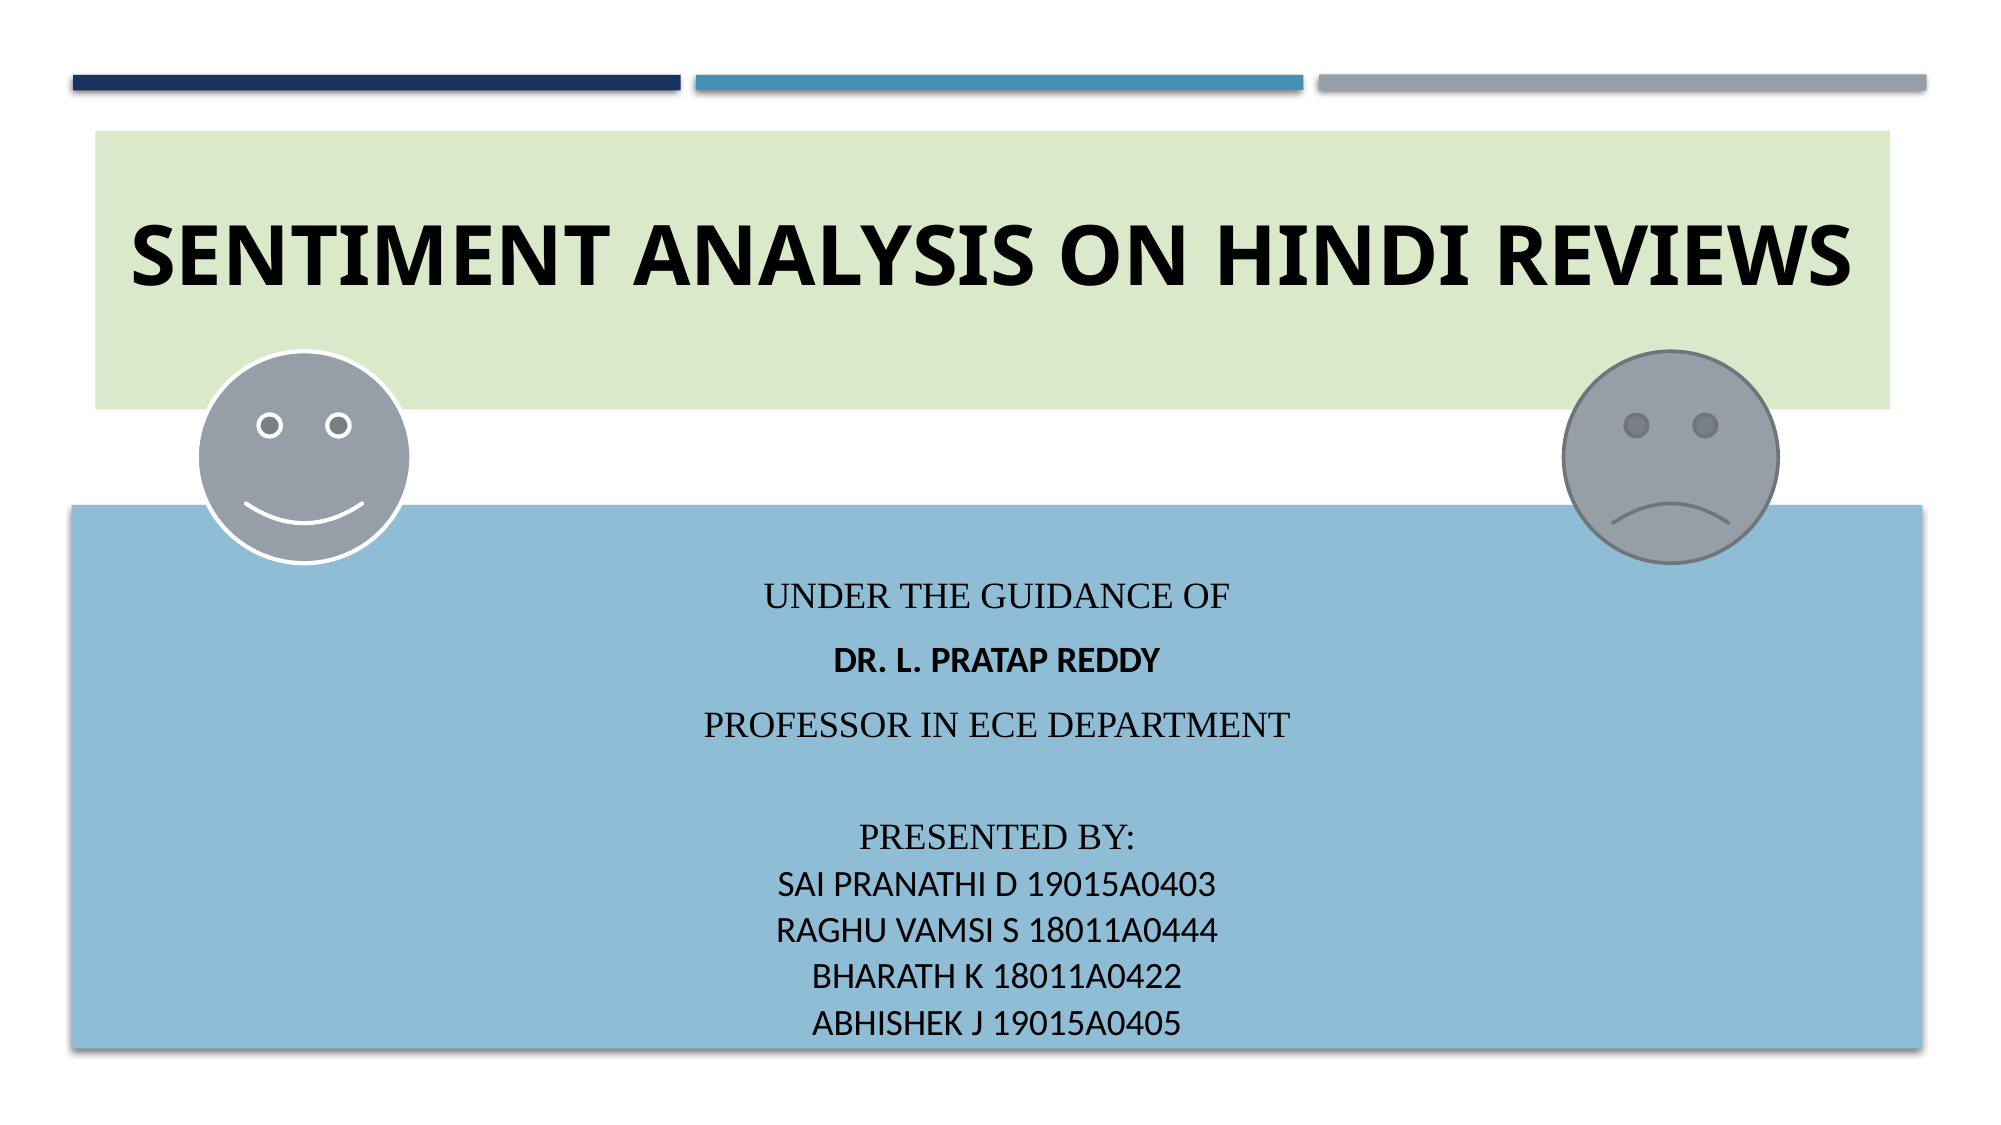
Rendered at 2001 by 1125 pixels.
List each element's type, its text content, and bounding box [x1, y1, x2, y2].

title SENTIMENT ANALYSIS ON HINDI REVIEWS [95, 130, 1891, 410]
text_box [194, 349, 414, 566]
subtitle Under the guidance of Dr. l. Pratap reddy Professor in ece department Presented By: Sai Pranathi D 19015A0403 Raghu Vamsi S 18011A0444 Bharath K 18011A0422 Abhishek J 19015A0405 [71, 505, 1923, 1049]
text_box [1561, 349, 1781, 566]
